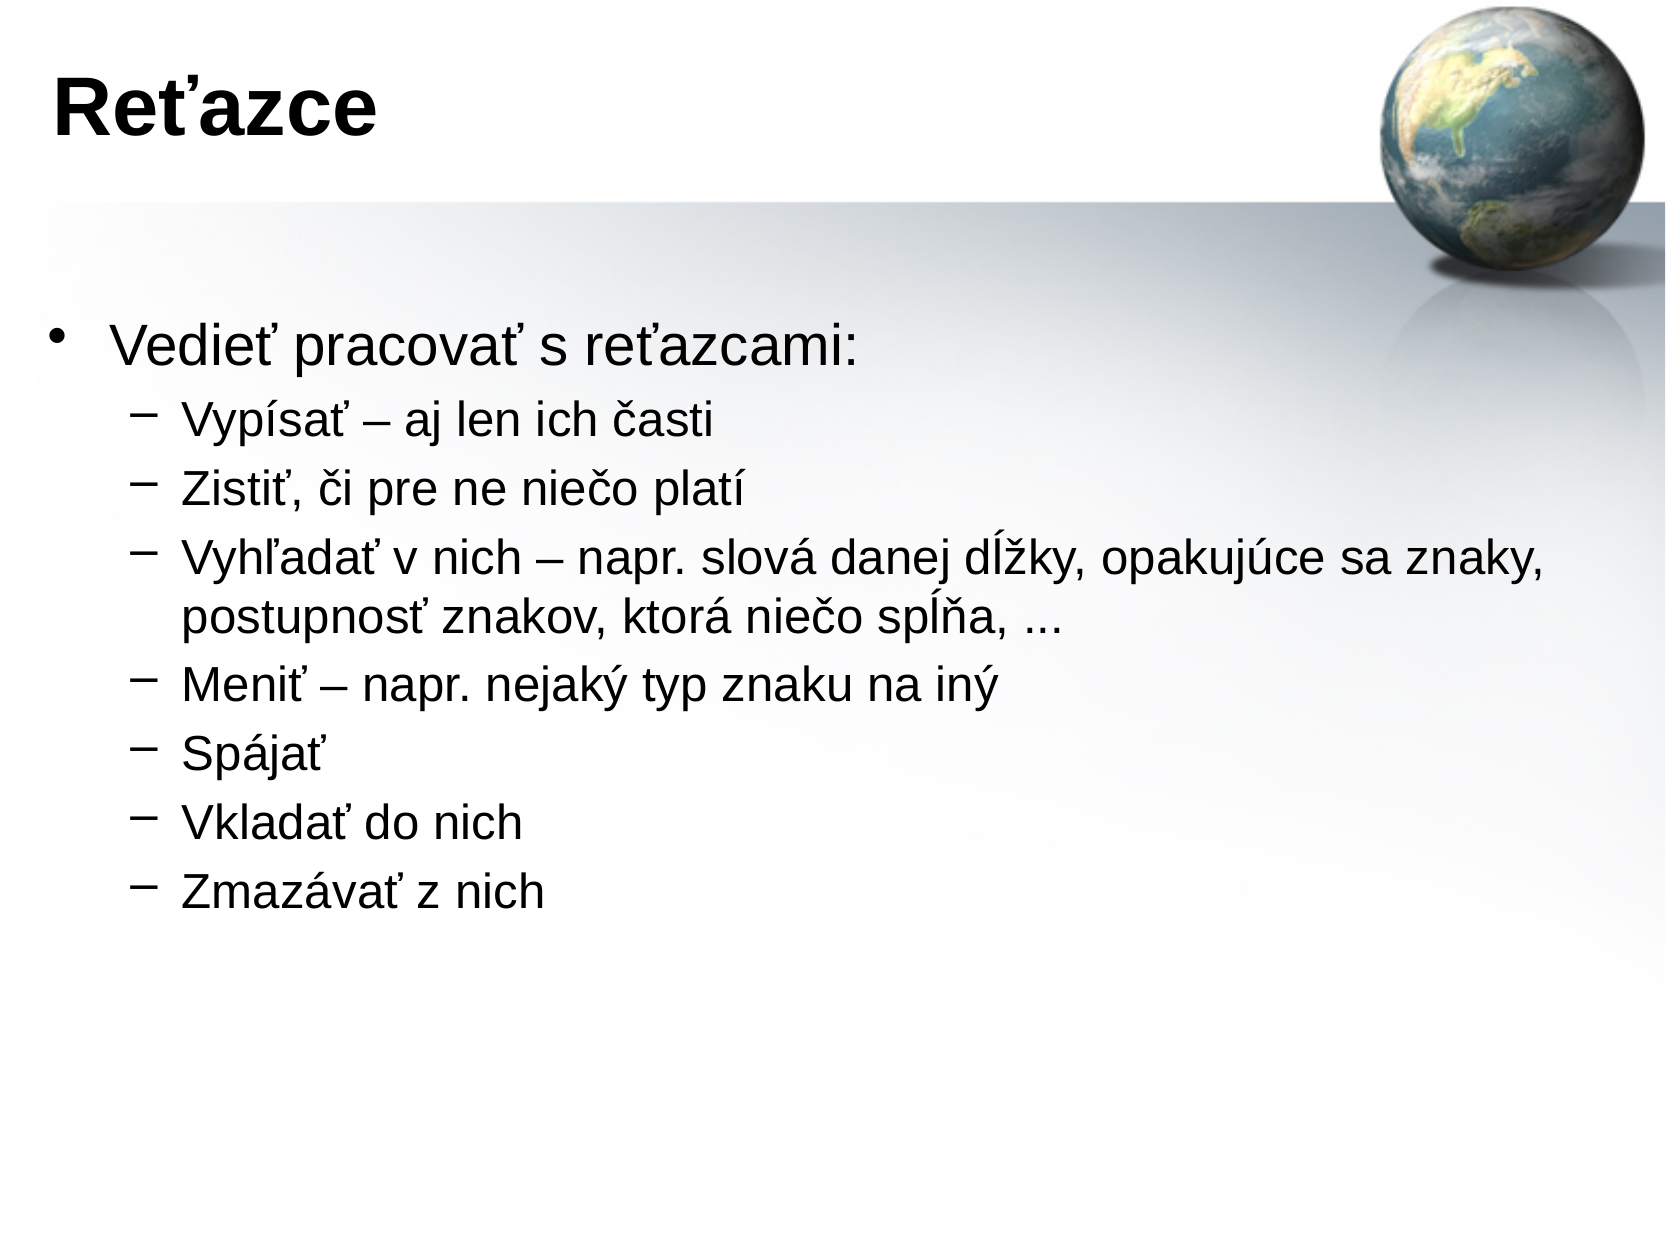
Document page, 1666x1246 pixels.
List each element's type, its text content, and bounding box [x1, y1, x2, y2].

title Reťazce [37, 25, 1375, 179]
picture [0, 0, 1666, 1246]
list Vedieť pracovať s reťazcami: Vypísať – aj len ich časti Zistiť, či pre ne niečo platí Vyhľadať v nich – napr. slová danej dĺžky, opakujúce sa znaky, postupnosť znakov, ktorá niečo spĺňa, ... Meniť – napr. nejaký typ znaku na iný Spájať Vkladať do nich Zmazávať z nich [32, 300, 1633, 1101]
